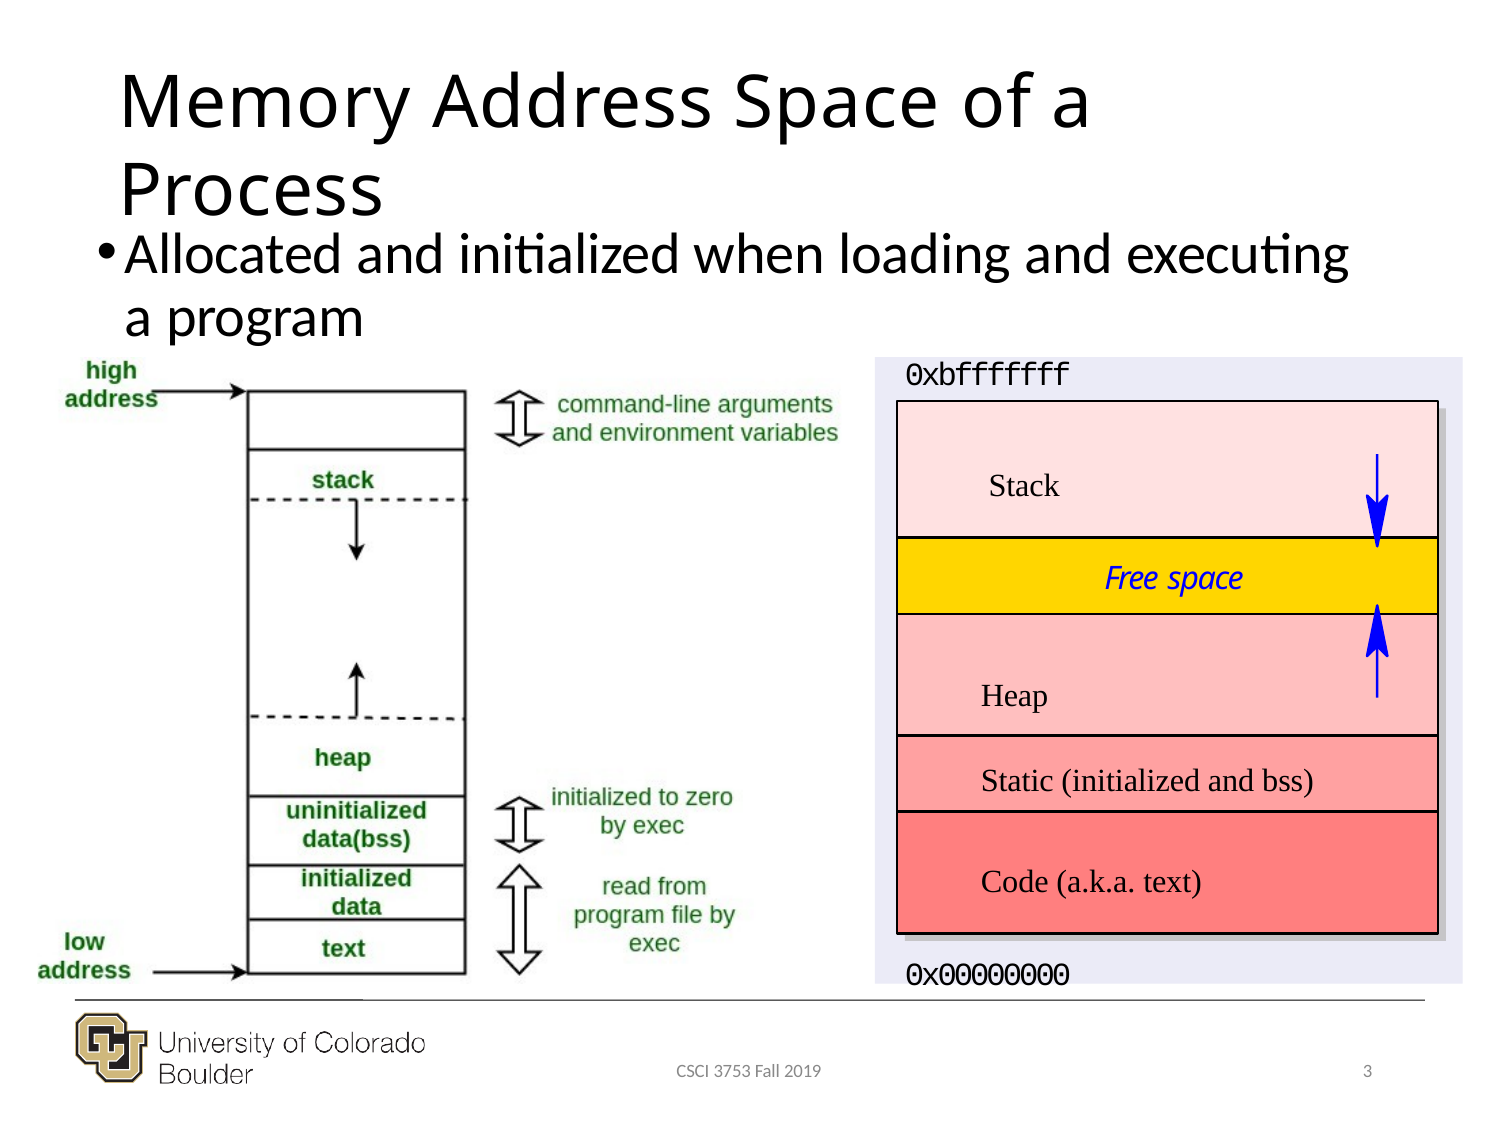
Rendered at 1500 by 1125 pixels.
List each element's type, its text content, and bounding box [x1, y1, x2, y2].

text_box [37, 357, 842, 984]
picture [159, 1031, 425, 1084]
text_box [874, 356, 1463, 985]
footer CSCI 3753 Fall 2019 [674, 1058, 826, 1125]
slide_number 3 [1356, 1058, 1389, 1125]
title Memory Address Space of a Process [116, 52, 1206, 212]
text_box Allocated and initialized when loading and executing a program [94, 212, 1365, 348]
